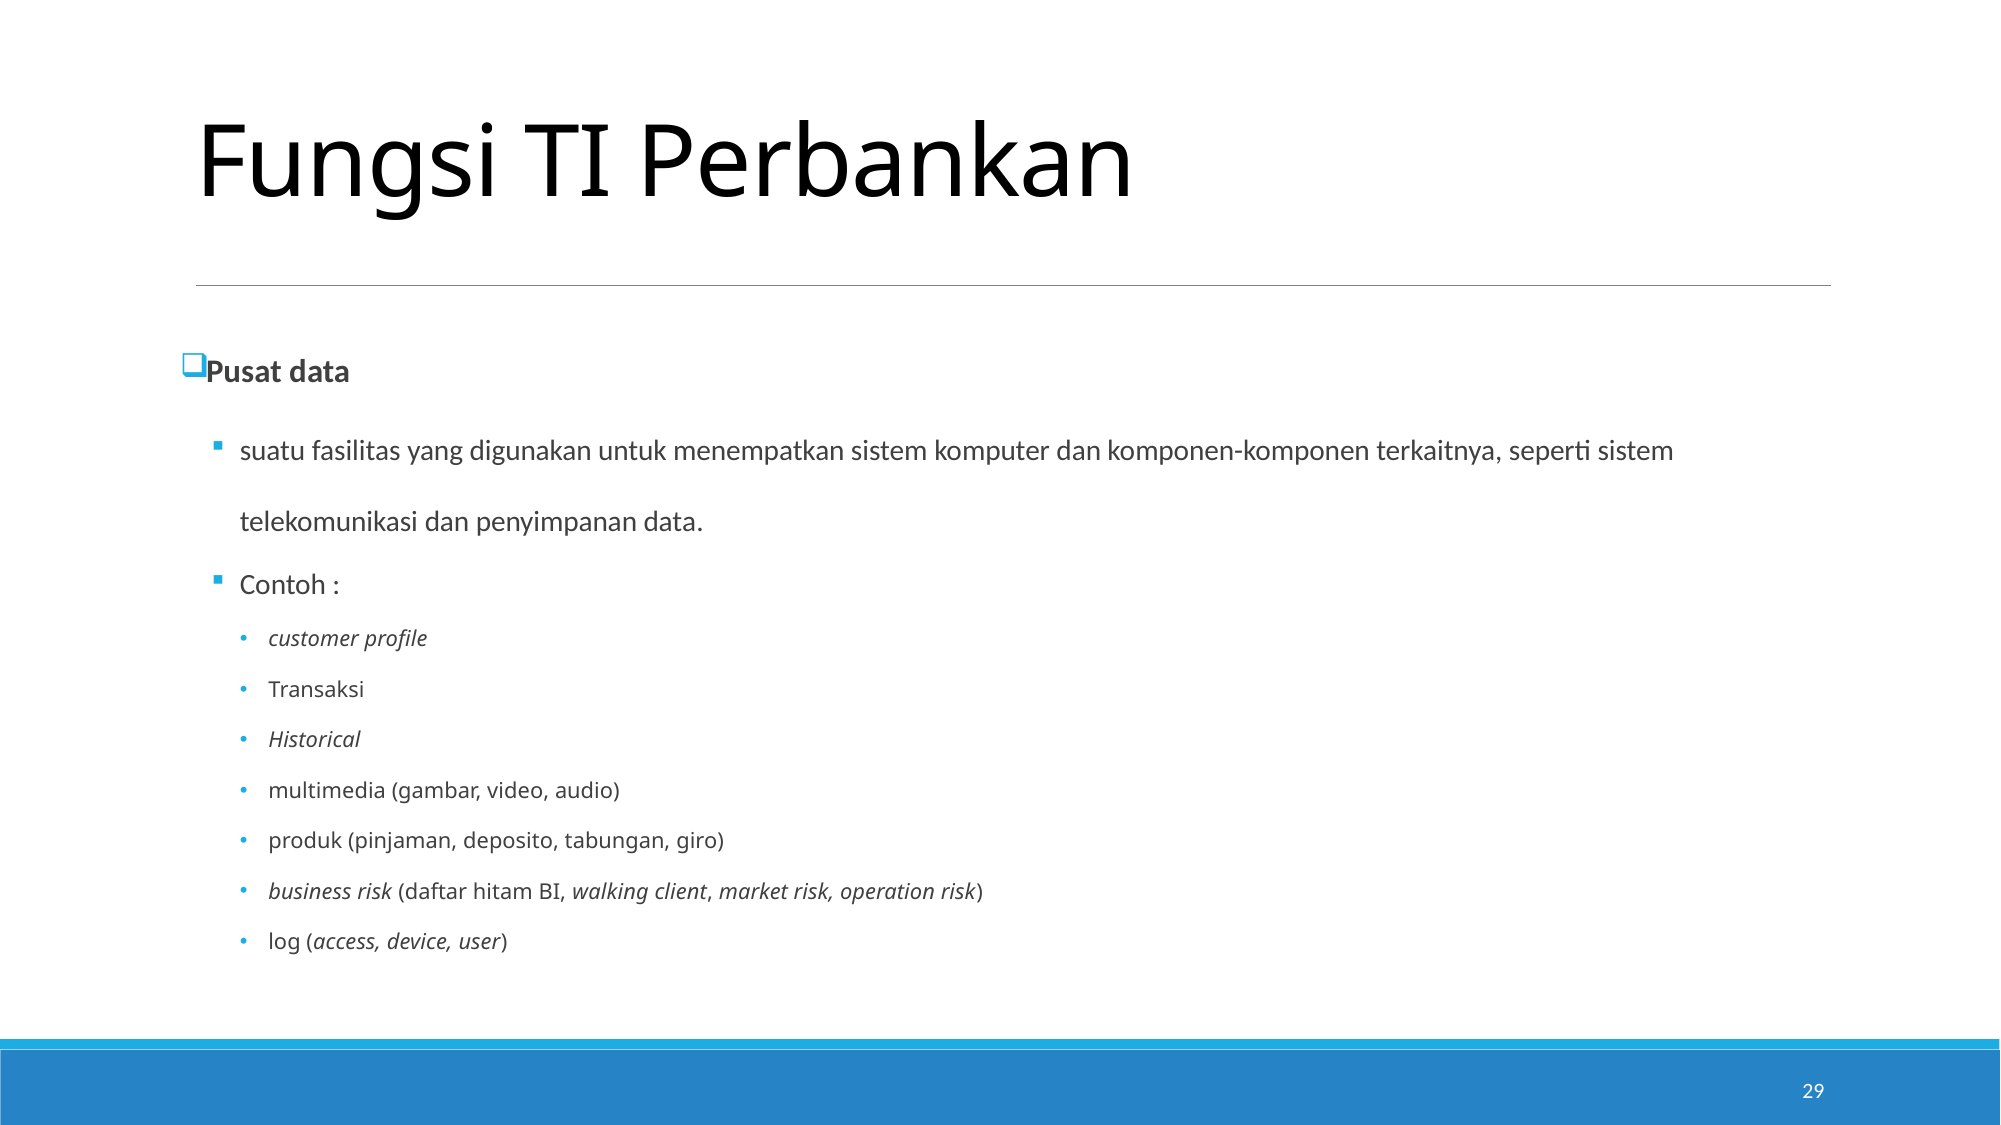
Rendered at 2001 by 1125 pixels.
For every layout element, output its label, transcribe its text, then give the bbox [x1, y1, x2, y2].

list Pusat data suatu fasilitas yang digunakan untuk menempatkan sistem komputer dan komponen-komponen terkaitnya, seperti sistem telekomunikasi dan penyimpanan data. Contoh : customer profile Transaksi Historical multimedia (gambar, video, audio) produk (pinjaman, deposito, tabungan, giro) business risk (daftar hitam BI, walking client, market risk, operation risk) log (access, device, user) [180, 302, 1830, 963]
slide_number 29 [1624, 1059, 1840, 1120]
title Fungsi TI Perbankan [180, 47, 1830, 285]
